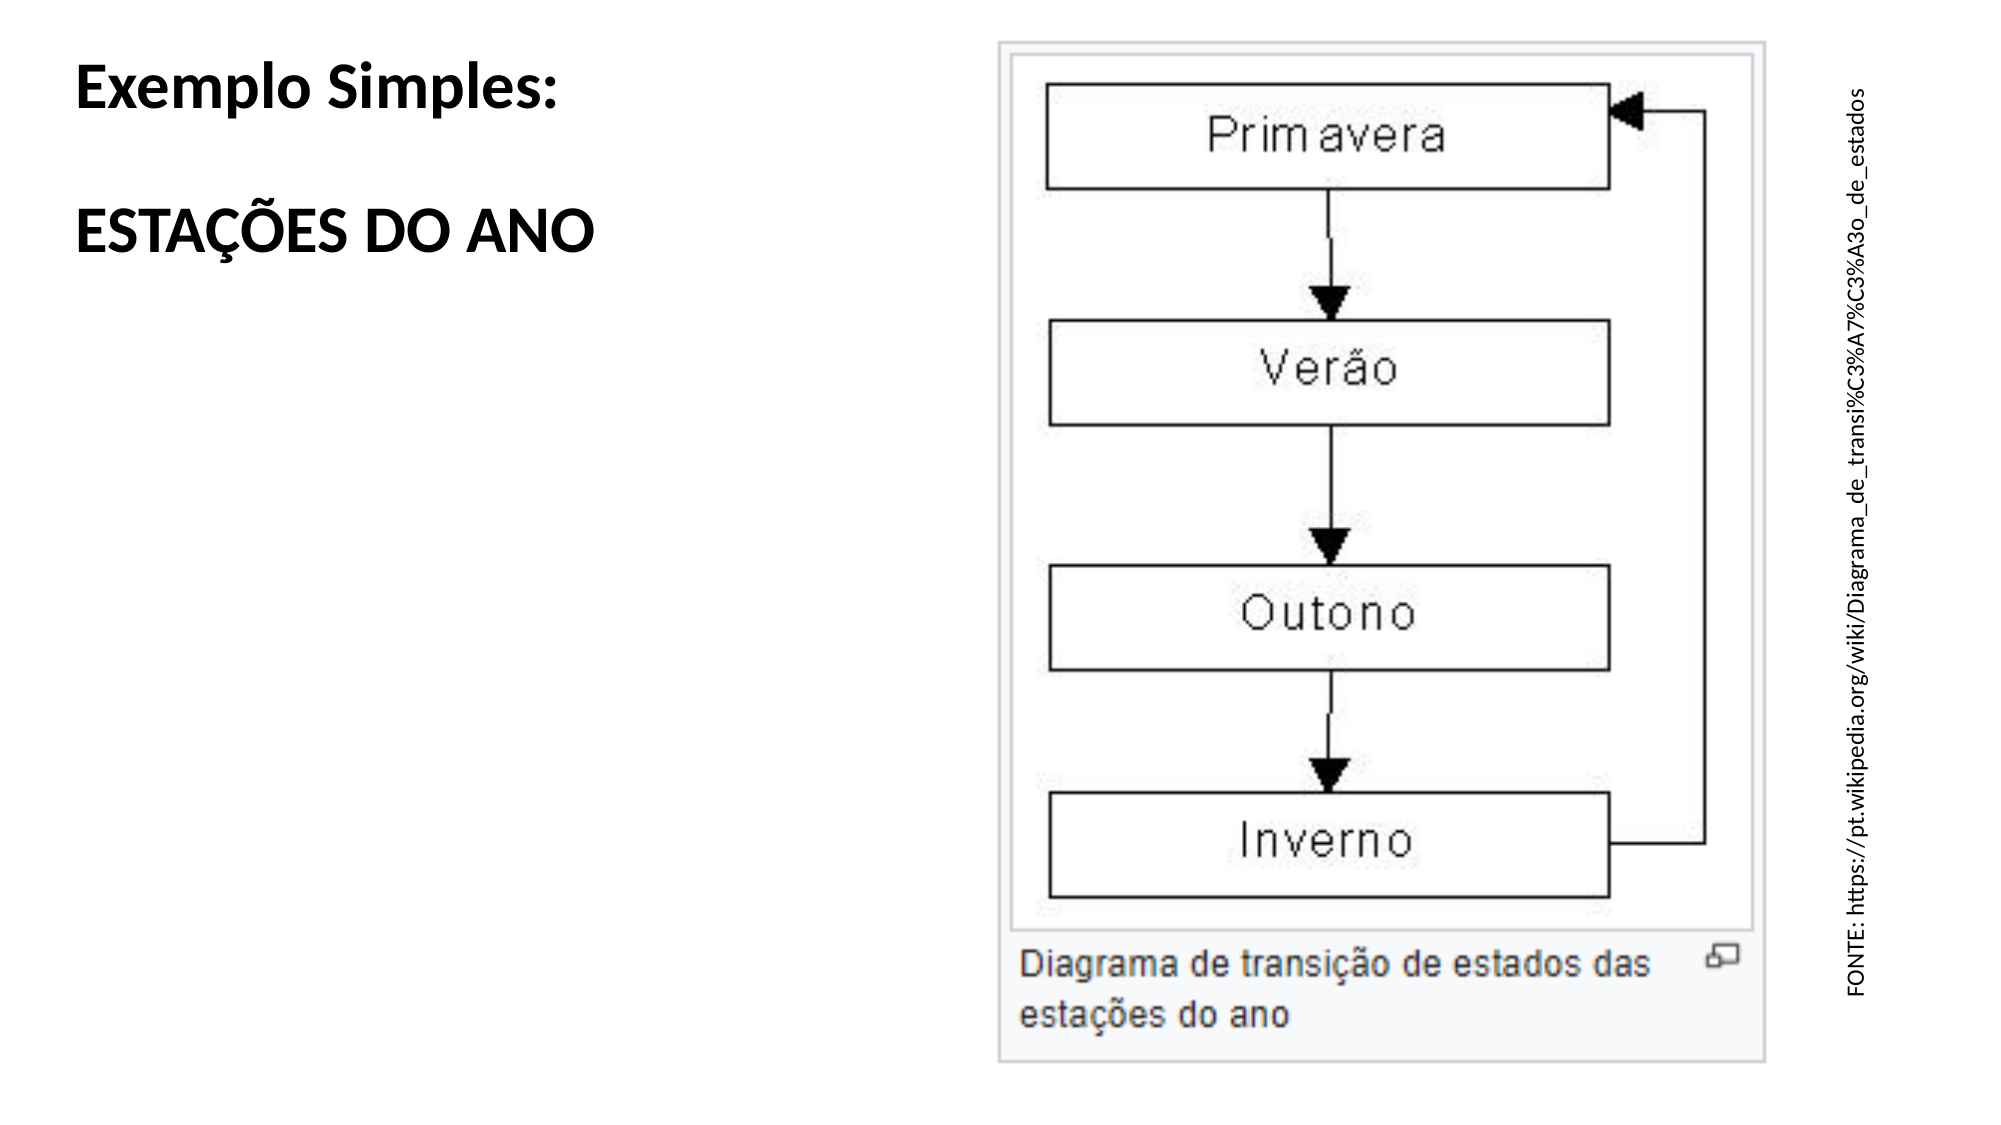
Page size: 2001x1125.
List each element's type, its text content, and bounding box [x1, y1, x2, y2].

picture [975, 27, 1779, 1091]
text_box FONTE: https://pt.wikipedia.org/wiki/Diagrama_de_transi%C3%A7%C3%A3o_de_estados [1831, 72, 1877, 1013]
list Exemplo Simples: ESTAÇÕES DO ANO [60, 43, 775, 848]
